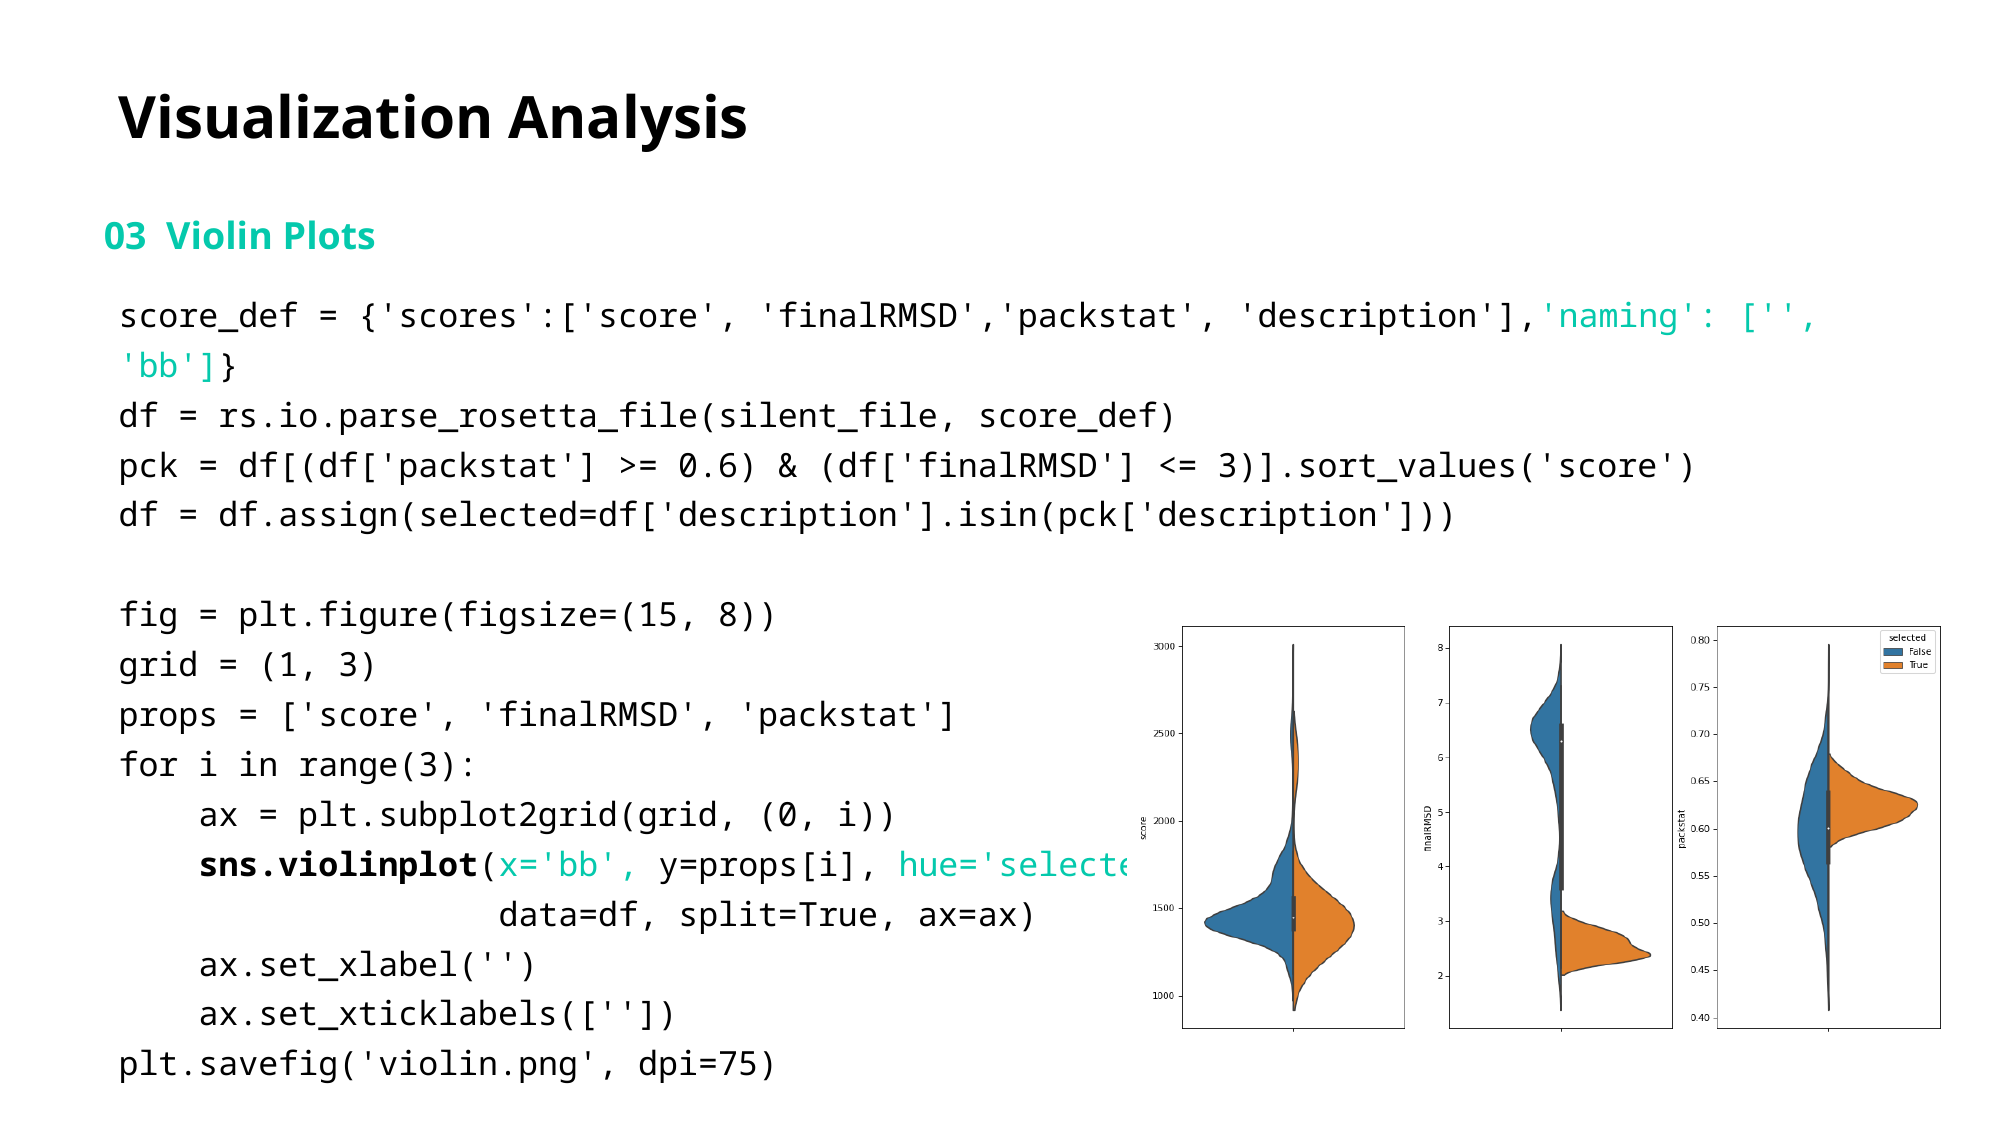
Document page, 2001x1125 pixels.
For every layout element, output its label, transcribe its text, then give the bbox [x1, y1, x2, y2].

text_box score_def = {'scores':['score', 'finalRMSD','packstat', 'description'],'naming': ['', 'bb']} df = rs.io.parse_rosetta_file(silent_file, score_def) pck = df[(df['packstat'] >= 0.6) & (df['finalRMSD'] <= 3)].sort_values('score') df = df.assign(selected=df['description'].isin(pck['description'])) fig = plt.figure(figsize=(15, 8)) grid = (1, 3) props = ['score', 'finalRMSD', 'packstat'] for i in range(3): ax = plt.subplot2grid(grid, (0, i)) sns.violinplot(x='bb', y=props[i], hue='selected', data=df, split=True, ax=ax) ax.set_xlabel('') ax.set_xticklabels(['']) plt.savefig('violin.png', dpi=75) [103, 276, 1930, 1090]
picture [1127, 616, 1959, 1046]
title Visualization Analysis [103, 59, 1863, 181]
text_box 03 Violin Plots [103, 200, 582, 257]
